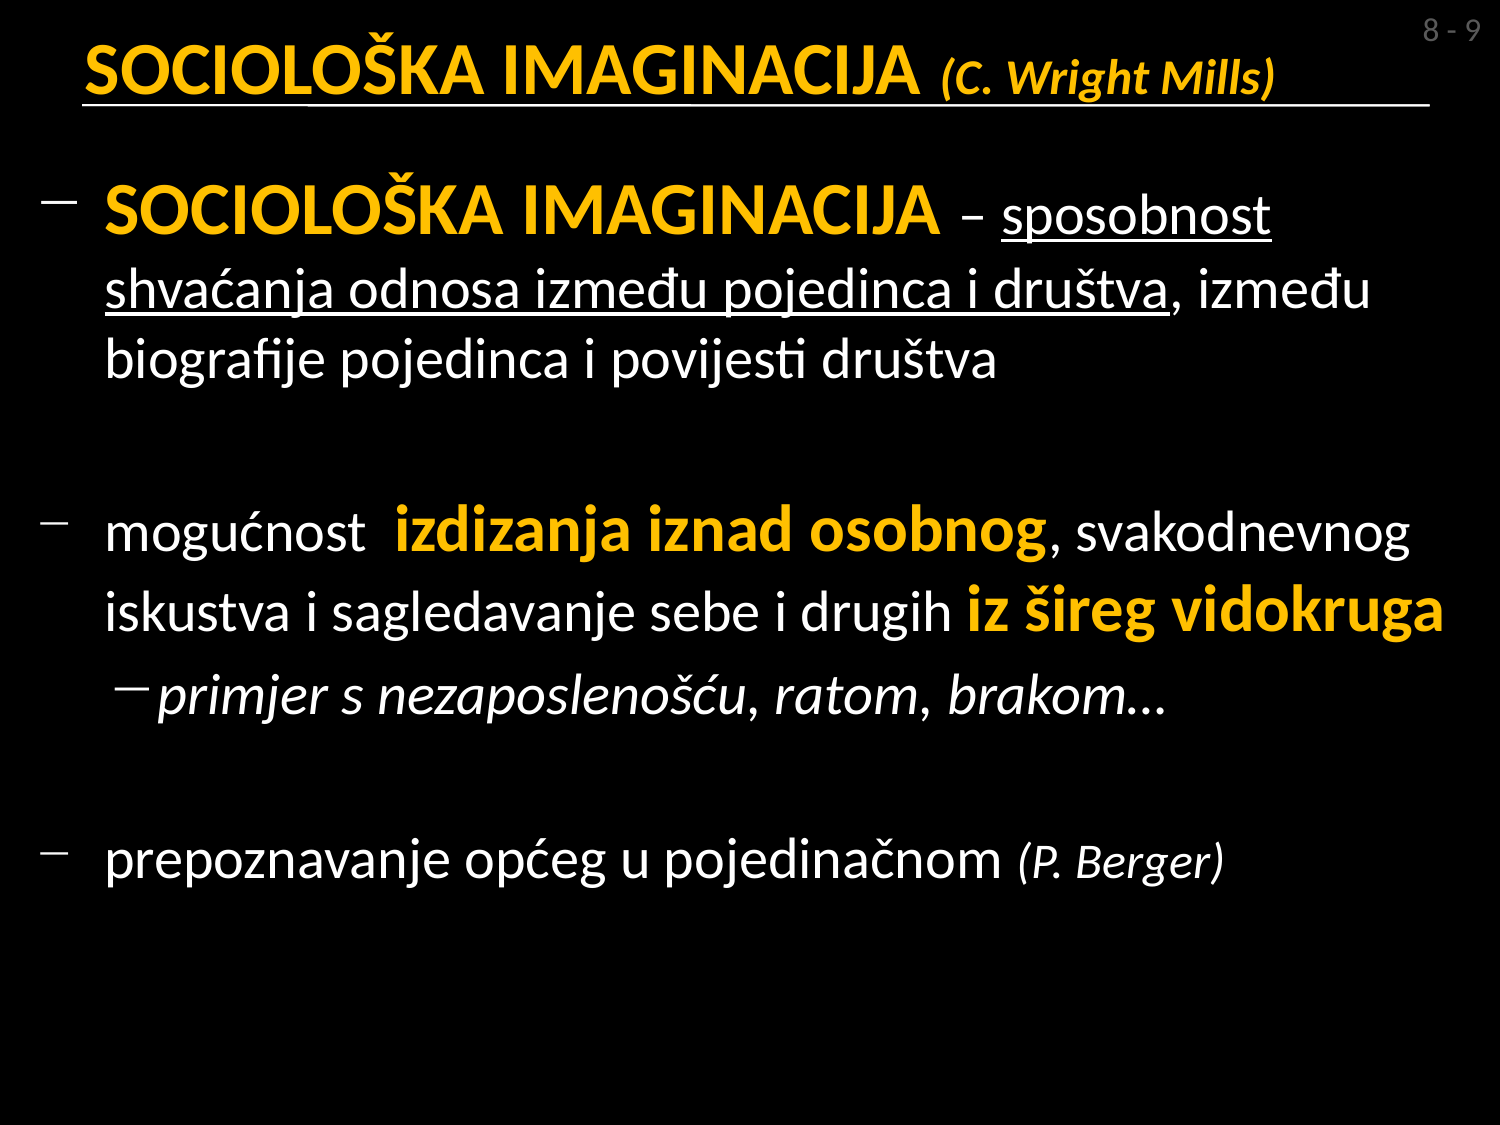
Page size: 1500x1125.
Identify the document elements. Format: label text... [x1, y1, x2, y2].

list SOCIOLOŠKA IMAGINACIJA – sposobnost shvaćanja odnosa između pojedinca i društva, između biografije pojedinca i povijesti društva mogućnost izdizanja iznad osobnog, svakodnevnog iskustva i sagledavanje sebe i drugih iz šireg vidokruga primjer s nezaposlenošću, ratom, brakom… prepoznavanje općeg u pojedinačnom (P. Berger) [0, 152, 1500, 1102]
text_box 8 - 9 [1407, 0, 1497, 56]
title SOCIOLOŠKA IMAGINACIJA (C. Wright Mills) [70, 11, 1313, 104]
